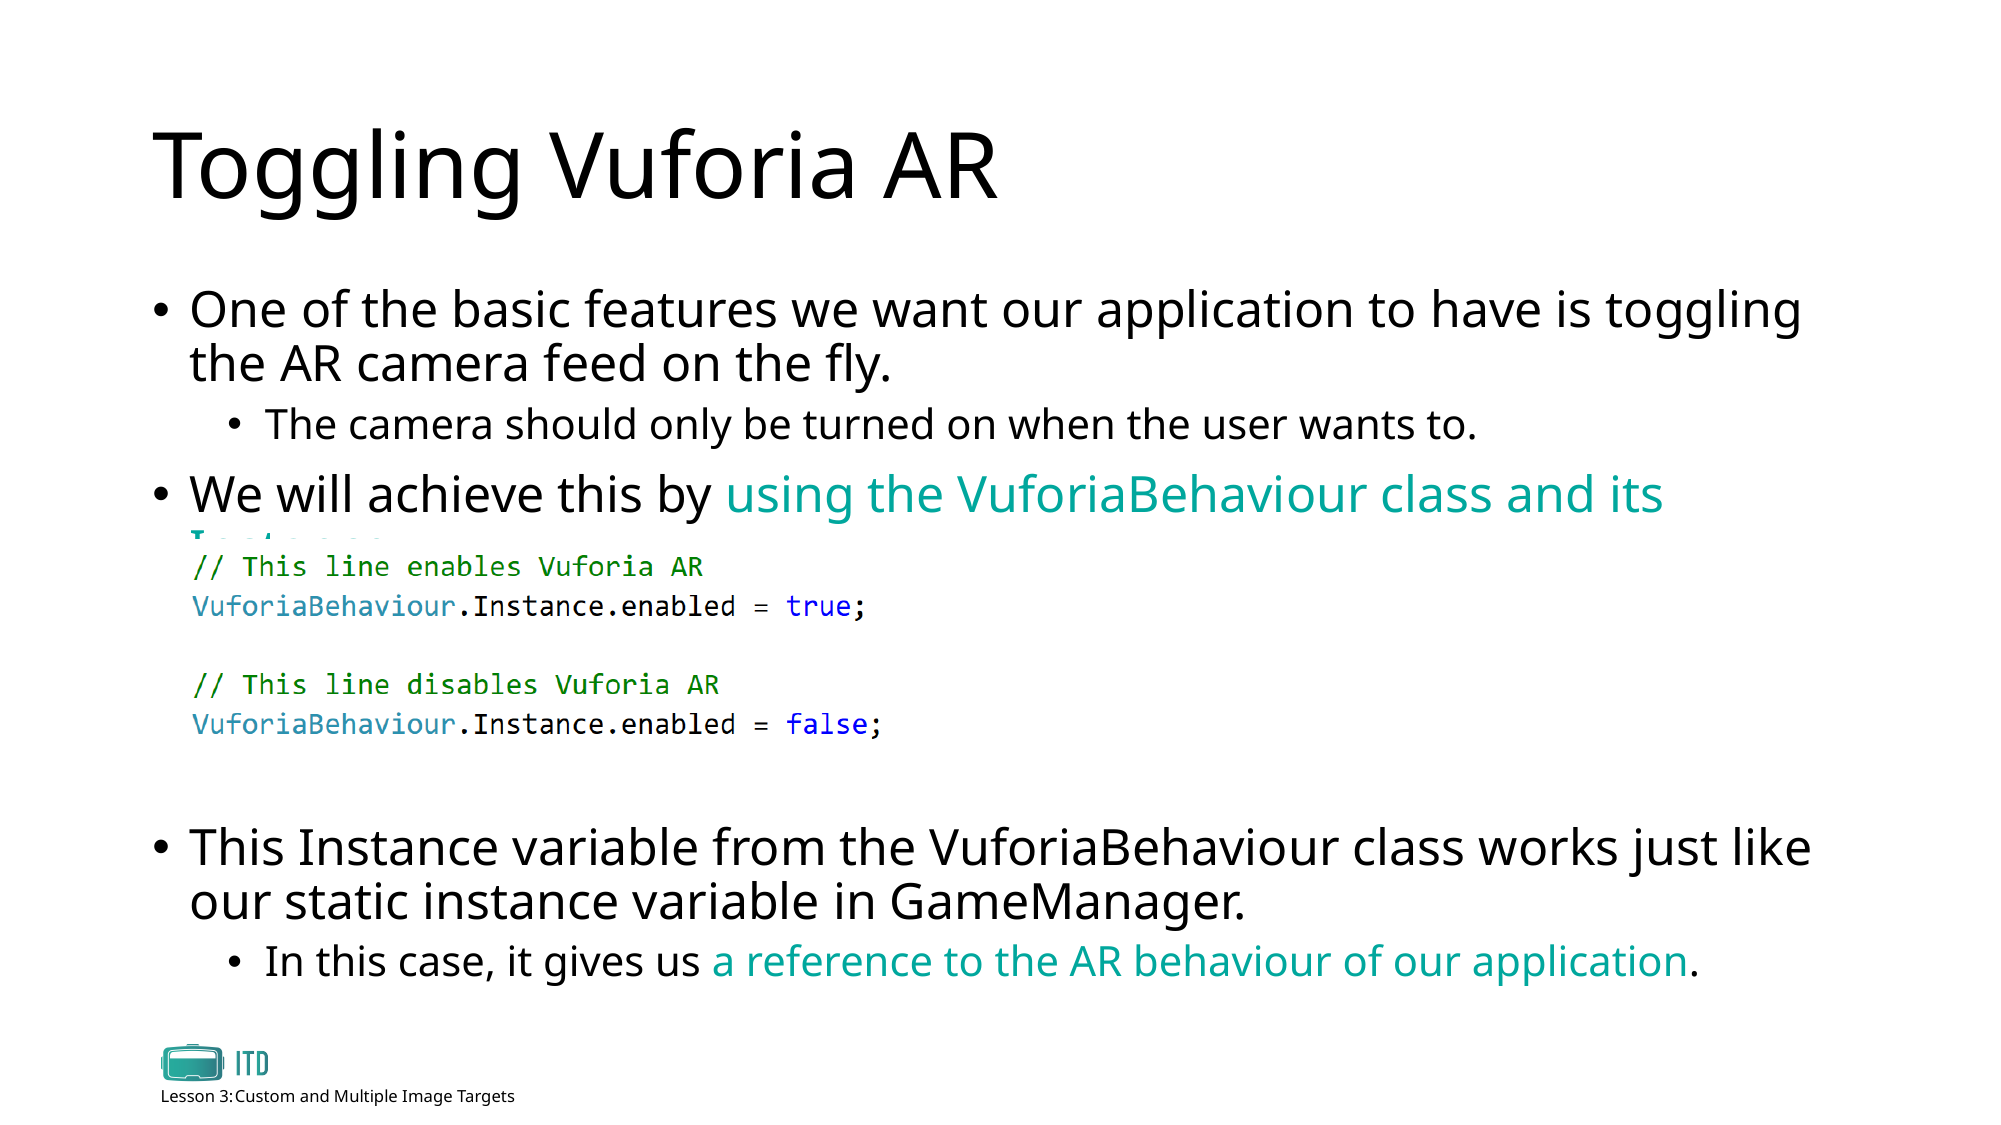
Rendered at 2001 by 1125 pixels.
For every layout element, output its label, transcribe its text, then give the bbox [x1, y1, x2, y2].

title Toggling Vuforia AR [137, 59, 1863, 277]
picture [161, 1044, 268, 1082]
list One of the basic features we want our application to have is toggling the AR camera feed on the fly. The camera should only be turned on when the user wants to. We will achieve this by using the VuforiaBehaviour class and its Instance. This Instance variable from the VuforiaBehaviour class works just like our static instance variable in GameManager. In this case, it gives us a reference to the AR behaviour of our application. [137, 277, 1863, 1014]
picture [187, 539, 888, 755]
